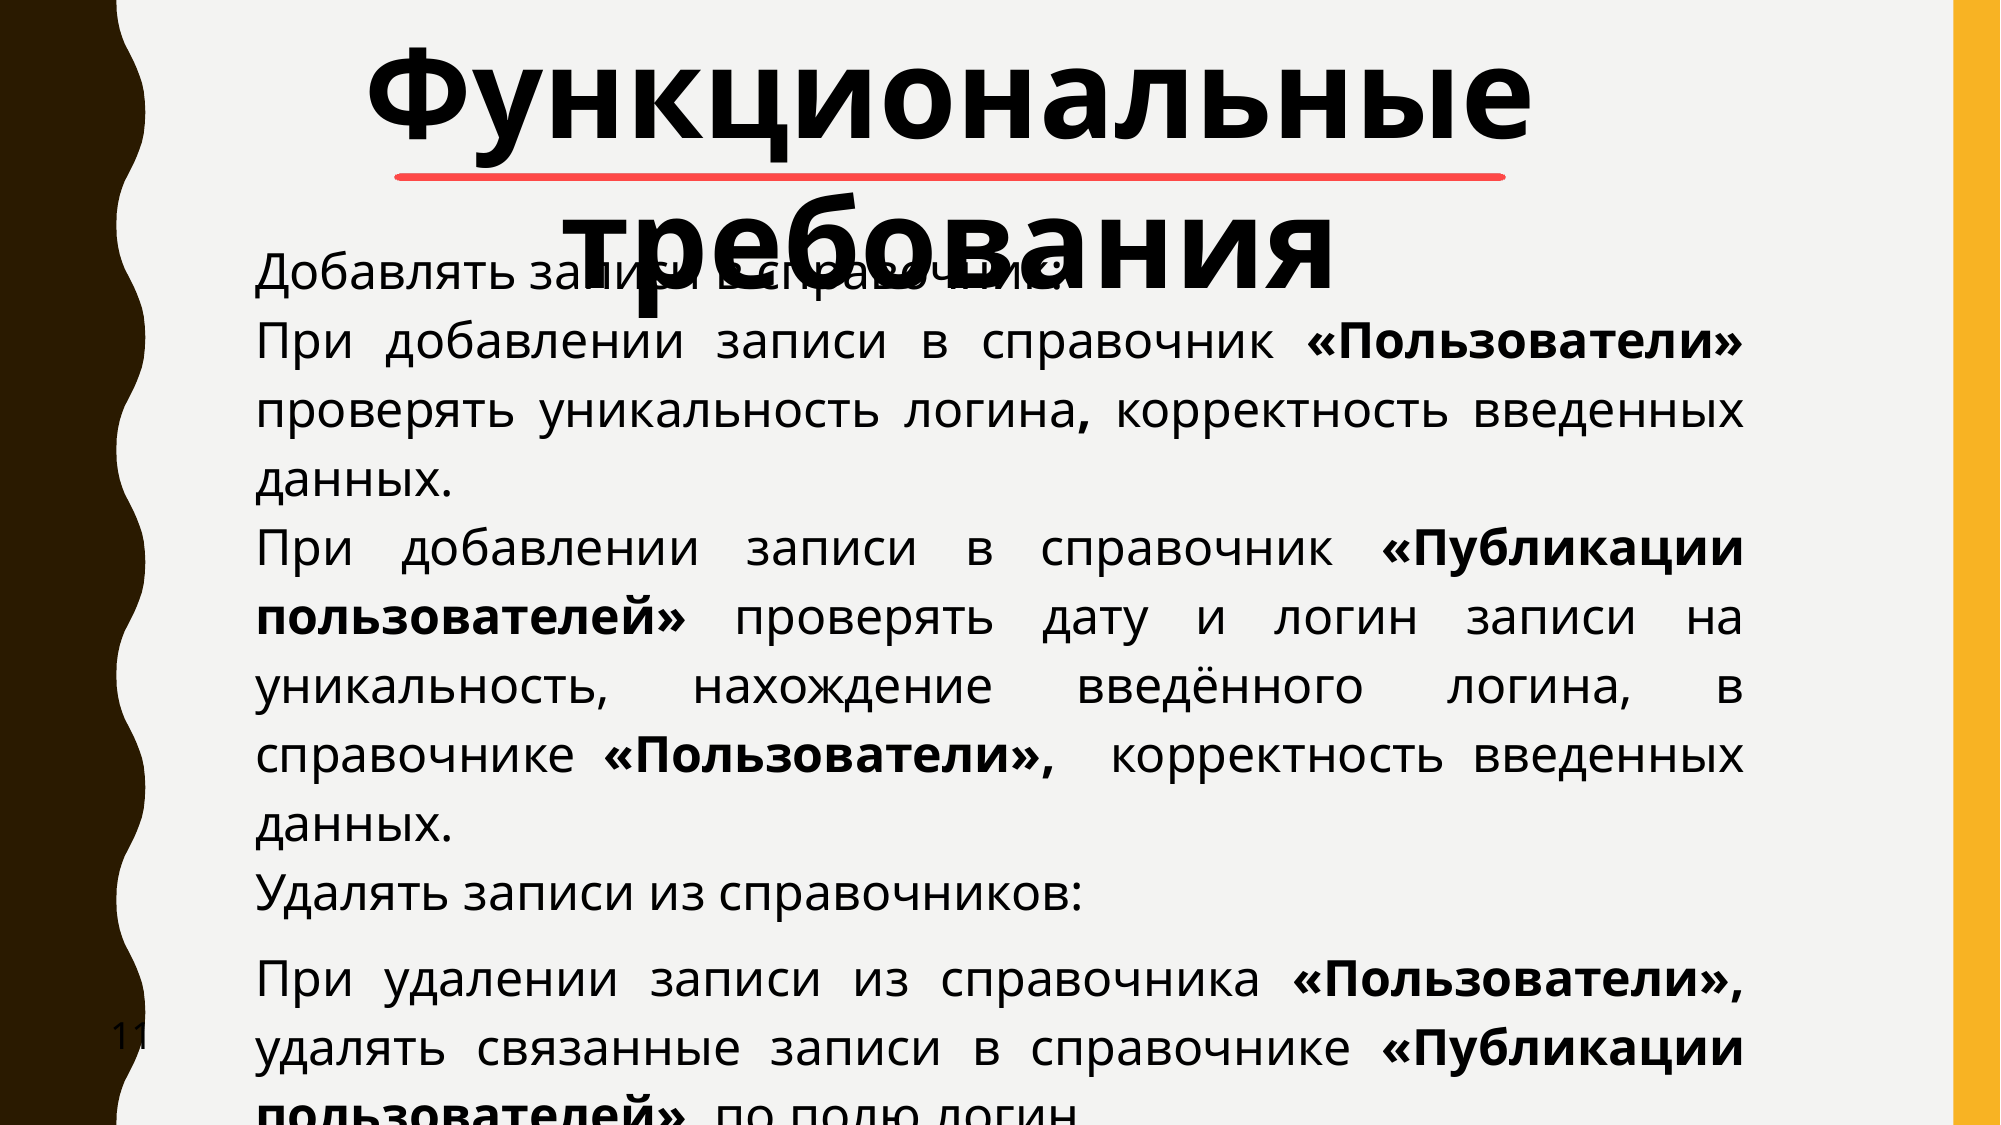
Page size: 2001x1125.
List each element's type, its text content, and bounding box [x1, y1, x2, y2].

picture [391, 168, 1510, 186]
text_box Добавлять записи в справочник: При добавлении записи в справочник «Пользователи» проверять уникальность логина, корректность введенных данных. При добавлении записи в справочник «Публикации пользователей» проверять дату и логин записи на уникальность, нахождение введённого логина, в справочнике «Пользователи», корректность введенных данных. Удалять записи из справочников: При удалении записи из справочника «Пользователи», удалять связанные записи в справочнике «Публикации пользователей», по полю логин. [240, 223, 1760, 1125]
text_box Функциональные требования [190, 6, 1711, 321]
text_box 11 [95, 1004, 297, 1065]
